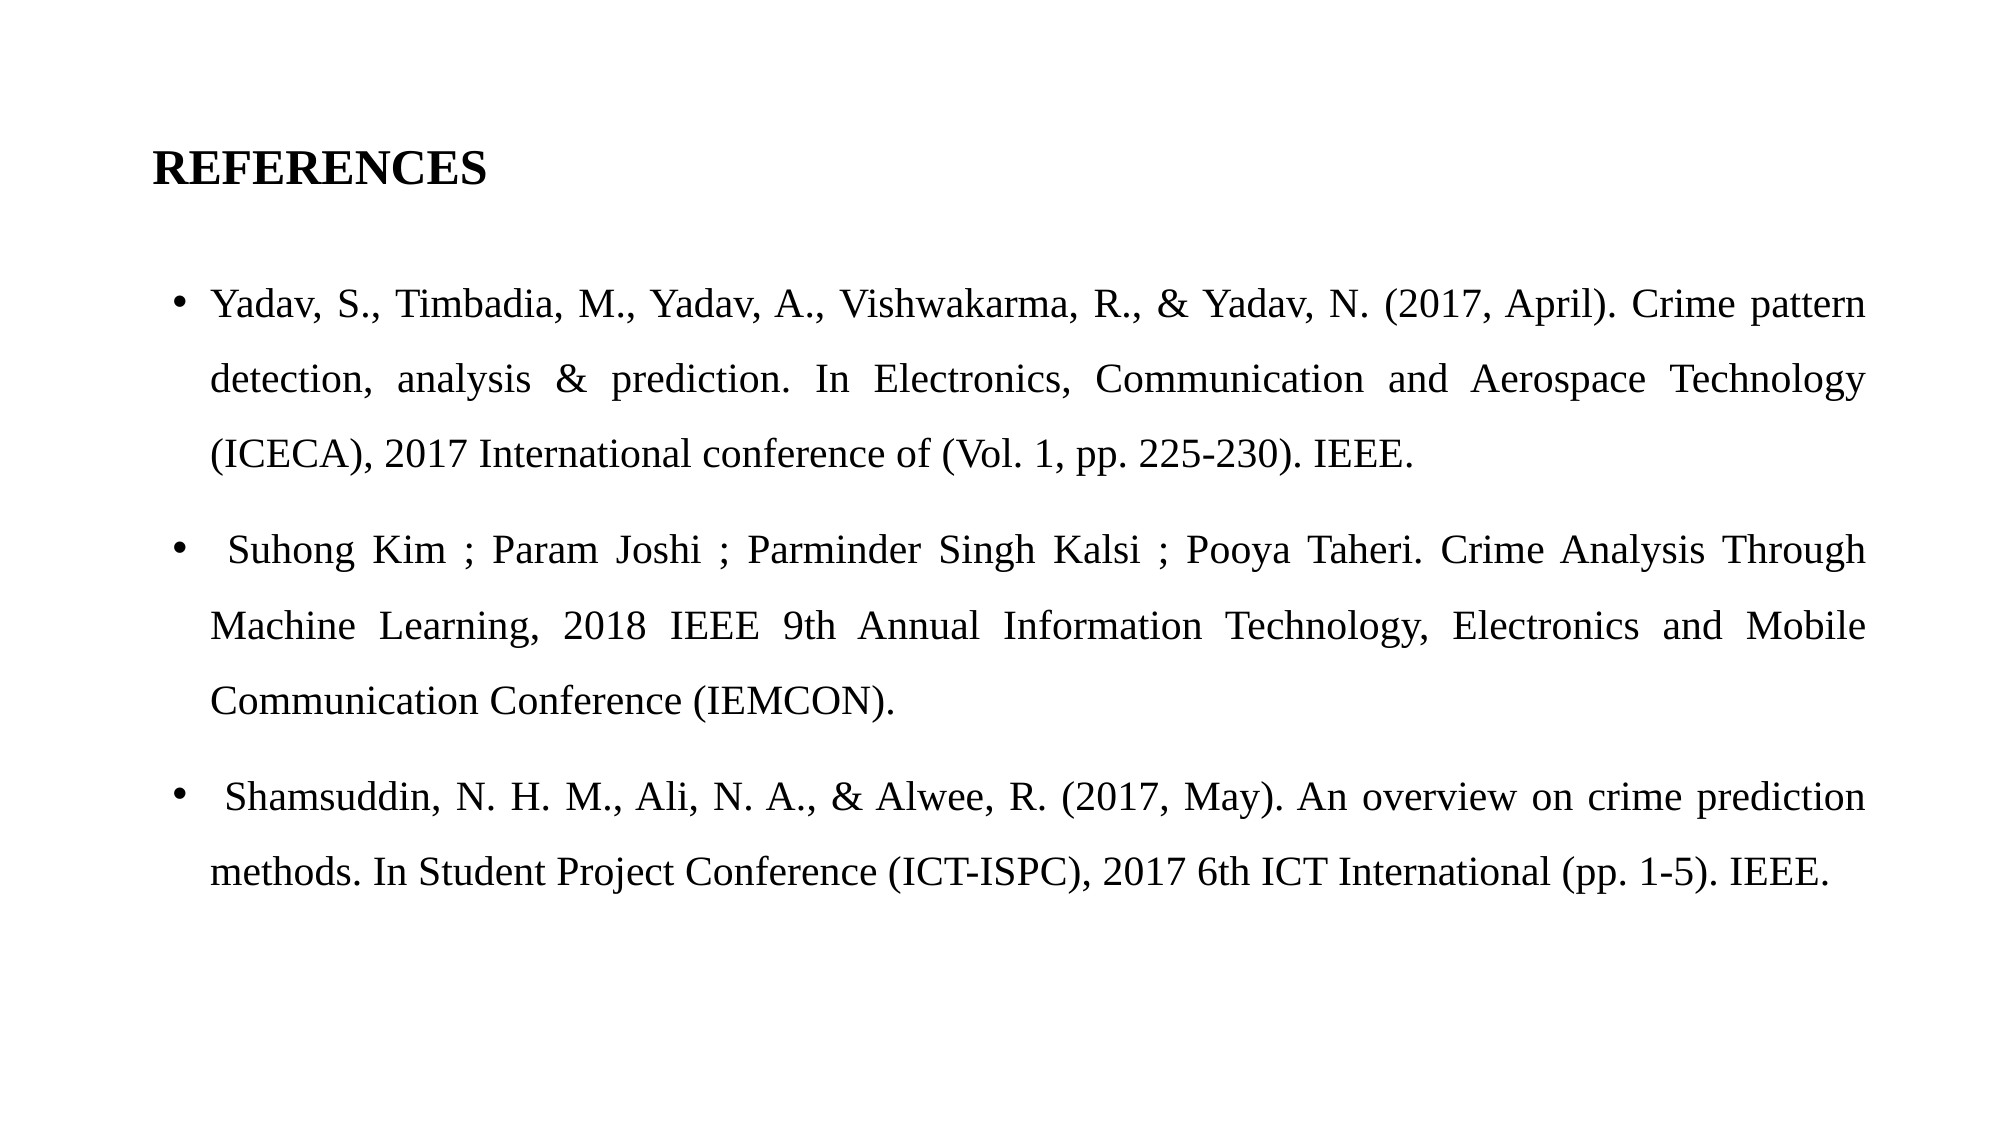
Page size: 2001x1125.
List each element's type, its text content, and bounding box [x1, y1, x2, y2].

list Yadav, S., Timbadia, M., Yadav, A., Vishwakarma, R., & Yadav, N. (2017, April). Crime pattern detection, analysis & prediction. In Electronics, Communication and Aerospace Technology (ICECA), 2017 International conference of (Vol. 1, pp. 225-230). IEEE. Suhong Kim ; Param Joshi ; Parminder Singh Kalsi ; Pooya Taheri. Crime Analysis Through Machine Learning, 2018 IEEE 9th Annual Information Technology, Electronics and Mobile Communication Conference (IEMCON). Shamsuddin, N. H. M., Ali, N. A., & Alwee, R. (2017, May). An overview on crime prediction methods. In Student Project Conference (ICT-ISPC), 2017 6th ICT International (pp. 1-5). IEEE. [157, 243, 1883, 1062]
title REFERENCES [137, 59, 1863, 278]
